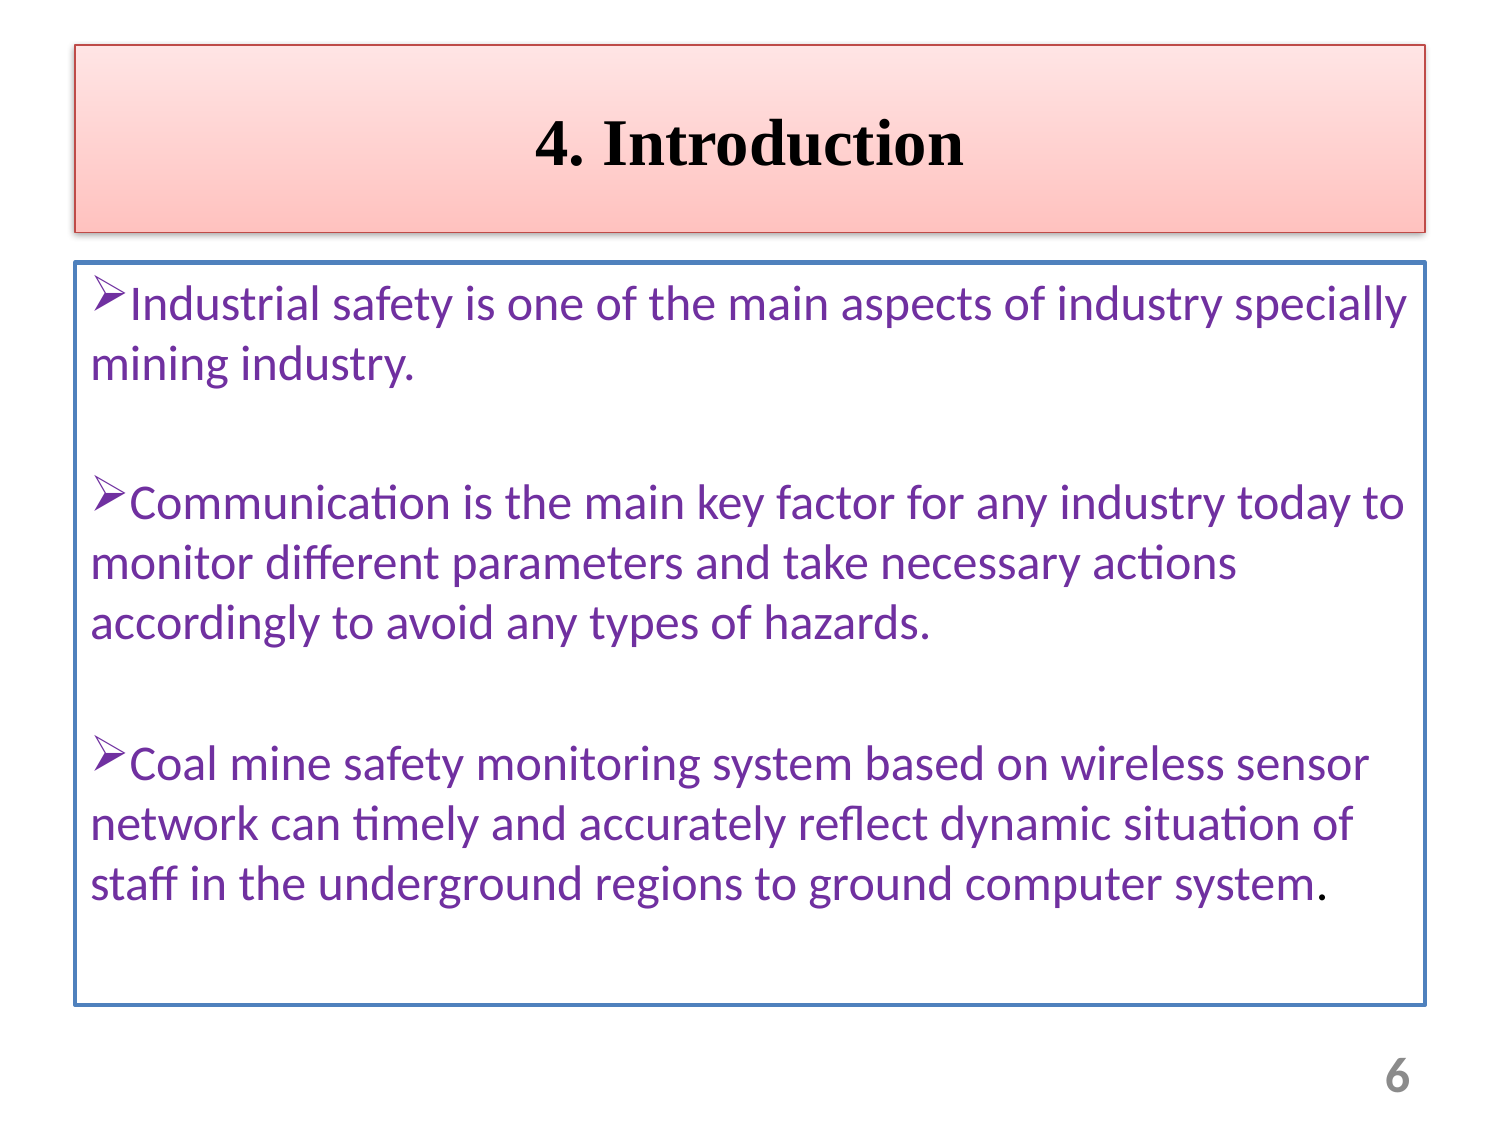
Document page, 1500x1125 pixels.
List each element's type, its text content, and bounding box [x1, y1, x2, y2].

list Industrial safety is one of the main aspects of industry specially mining industry. Communication is the main key factor for any industry today to monitor different parameters and take necessary actions accordingly to avoid any types of hazards. Coal mine safety monitoring system based on wireless sensor network can timely and accurately reflect dynamic situation of staff in the underground regions to ground computer system. [73, 260, 1427, 1007]
title 4. Introduction [74, 44, 1426, 233]
slide_number 6 [1074, 1042, 1425, 1103]
